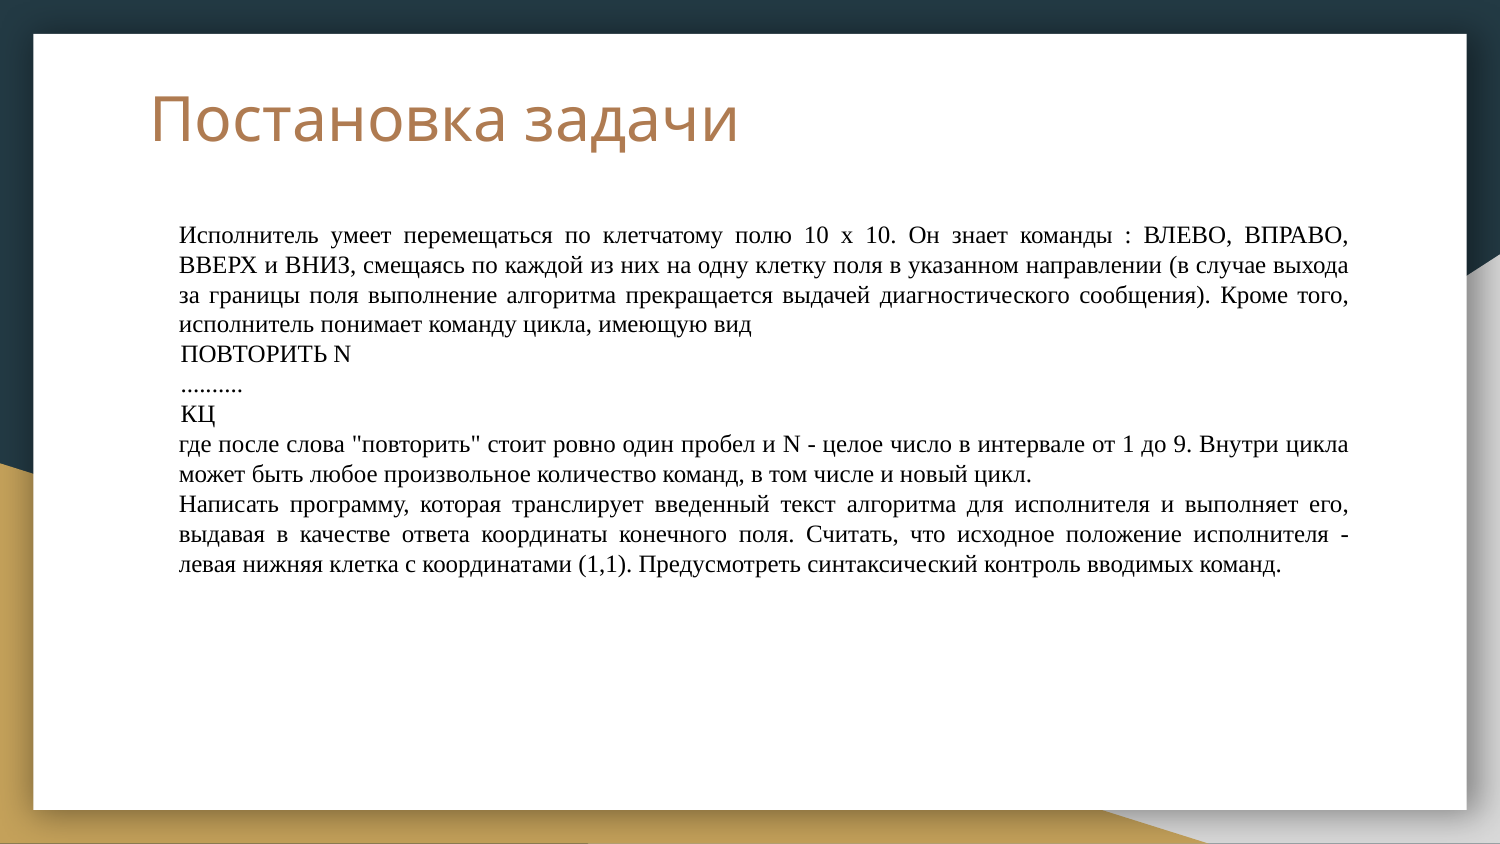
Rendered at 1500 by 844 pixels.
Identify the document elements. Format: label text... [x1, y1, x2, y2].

list Исполнитель умеет перемещаться по клетчатому полю 10 х 10. Он знает команды : ВЛЕВО, ВПРАВО, ВВЕРХ и ВНИЗ, смещаясь по каждой из них на одну клетку поля в указанном направлении (в случае выхода за границы поля выполнение алгоритма прекращается выдачей диагностического сообщения). Кроме того, исполнитель понимает команду цикла, имеющую вид ПОВТОРИТЬ N .......... КЦ где после слова "повторить" стоит ровно один пробел и N - целое число в интервале от 1 до 9. Внутри цикла может быть любое произвольное количество команд, в том числе и новый цикл. Написать программу, которая транслирует введенный текст алгоритма для исполнителя и выполняет его, выдавая в качестве ответа координаты конечного поля. Считать, что исходное положение исполнителя - левая нижняя клетка с координатами (1,1). Предусмотреть синтаксический контроль вводимых команд. [134, 203, 1366, 729]
title Постановка задачи [134, 64, 1366, 156]
